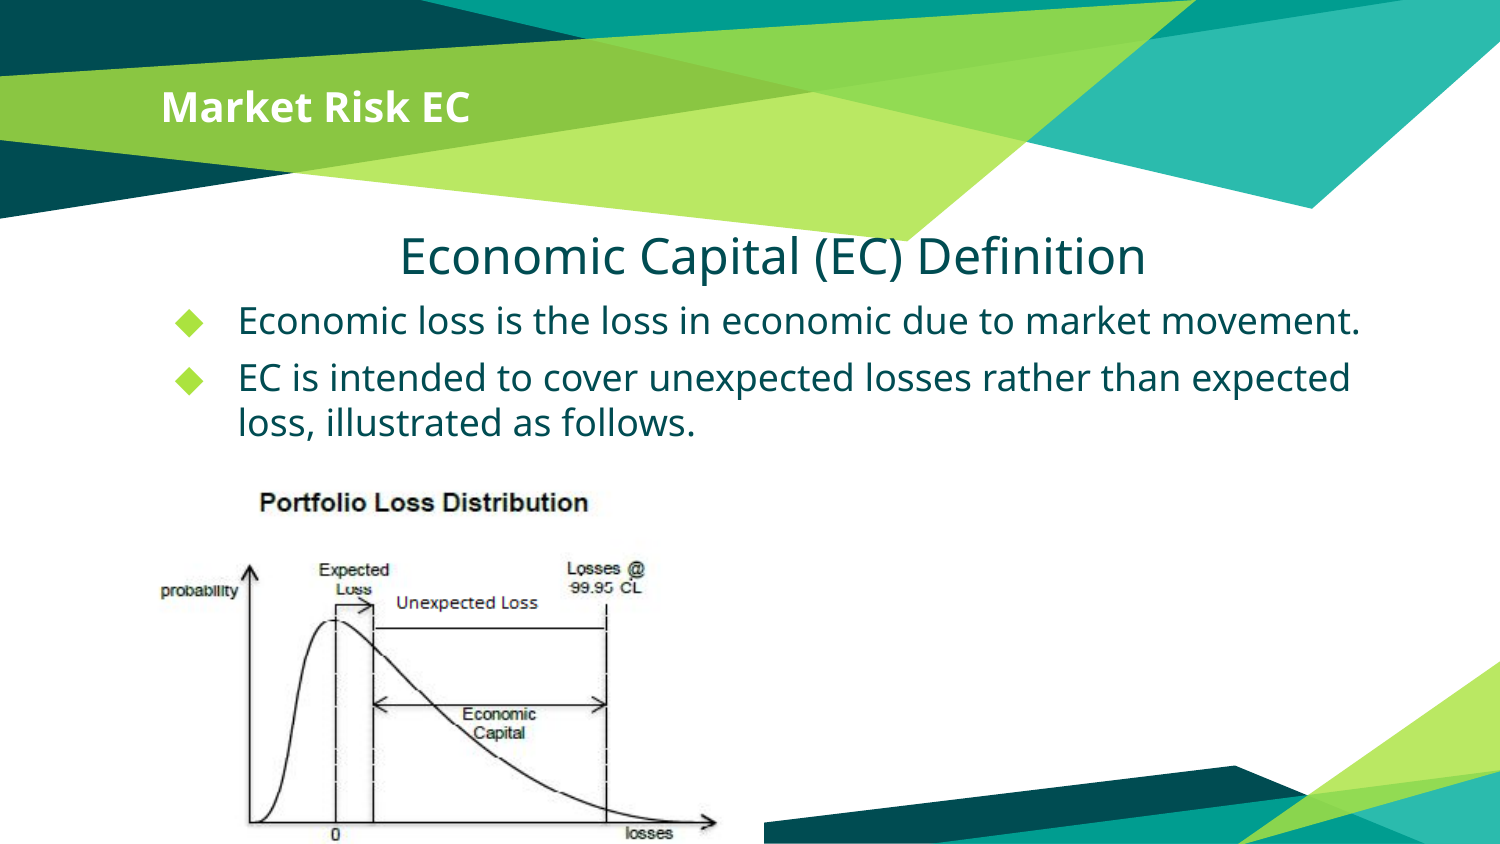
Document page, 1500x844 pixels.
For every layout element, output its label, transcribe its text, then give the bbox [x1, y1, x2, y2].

picture [135, 479, 765, 844]
list Economic Capital (EC) Definition Economic loss is the loss in economic due to market movement. EC is intended to cover unexpected losses rather than expected loss, illustrated as follows. [147, 209, 1388, 765]
title Market Risk EC [145, 65, 1355, 162]
